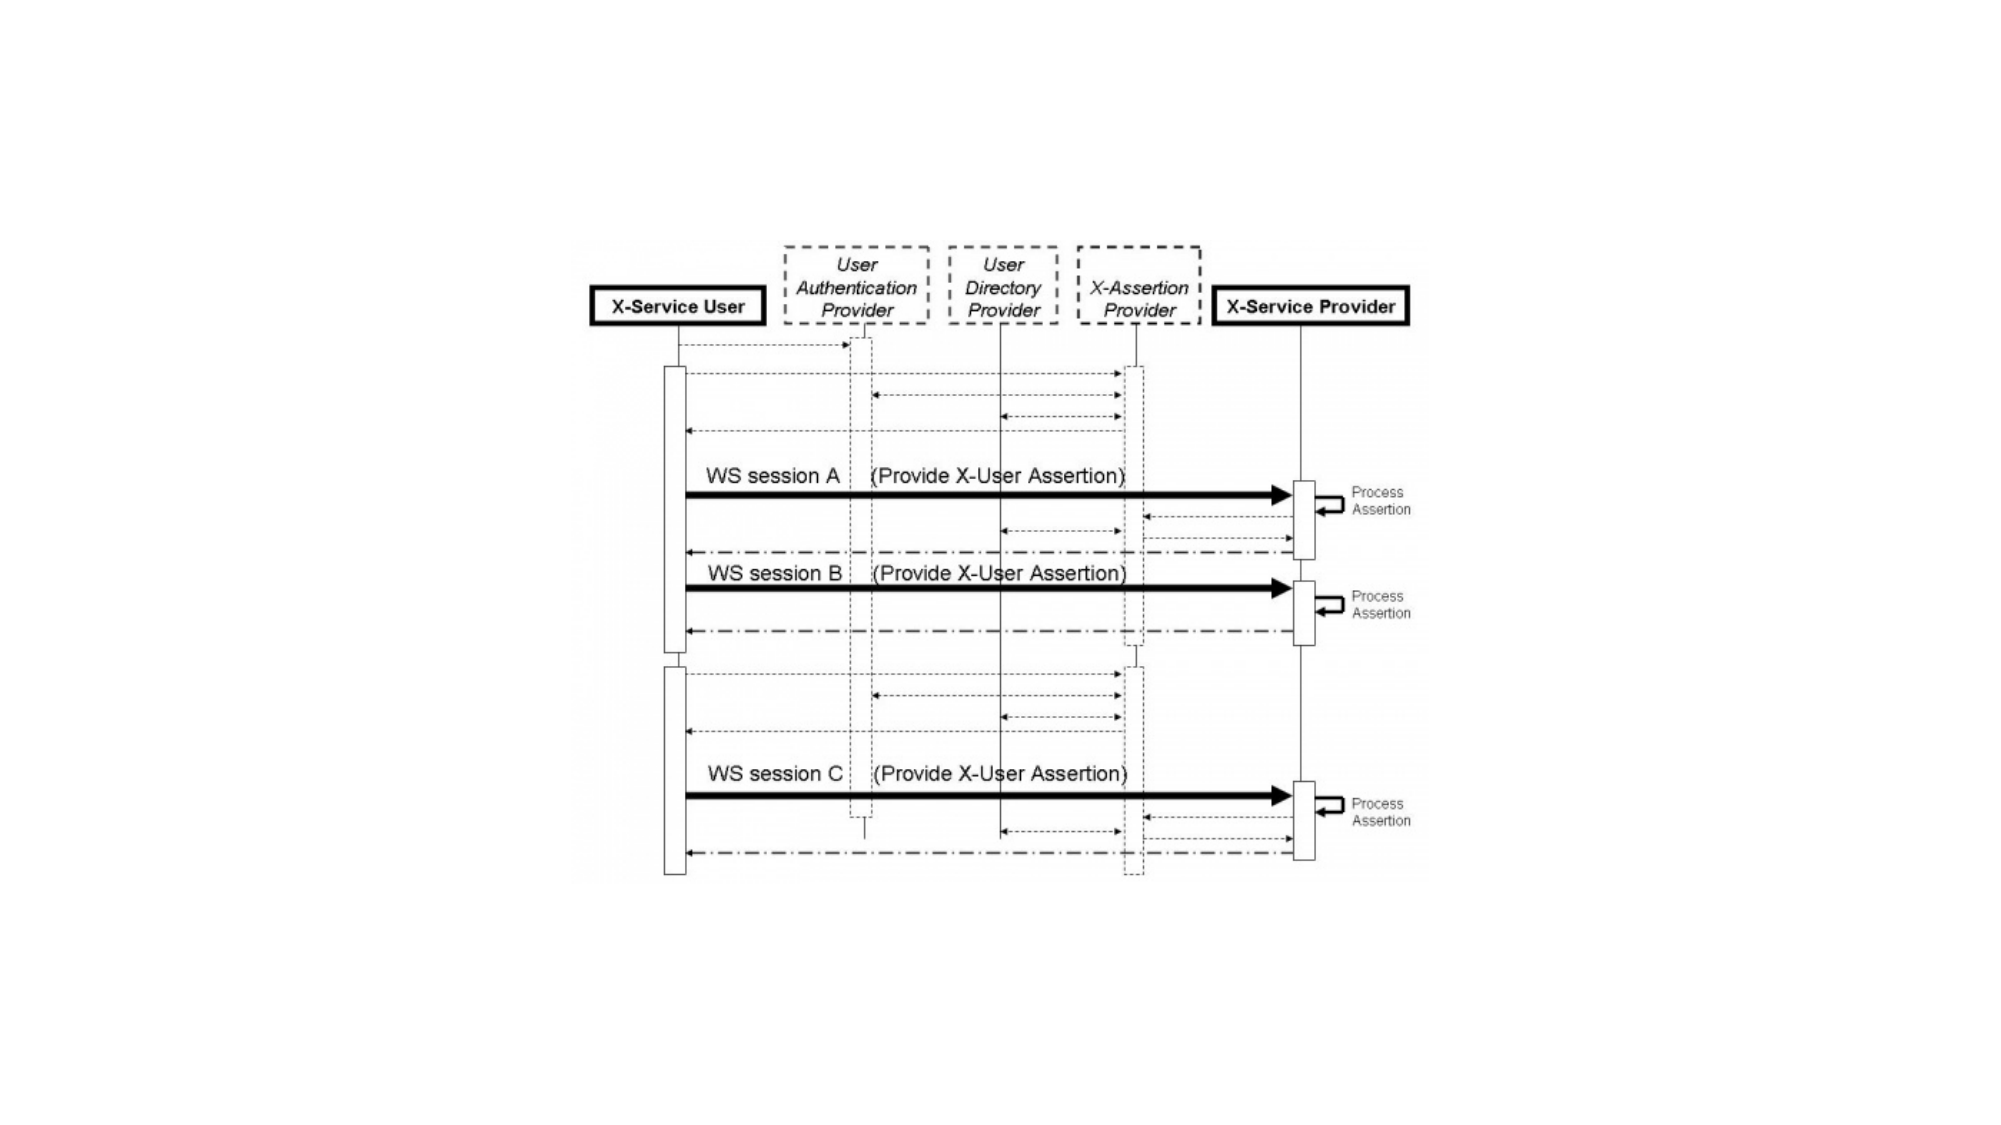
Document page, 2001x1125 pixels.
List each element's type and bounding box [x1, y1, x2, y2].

picture [571, 240, 1429, 884]
